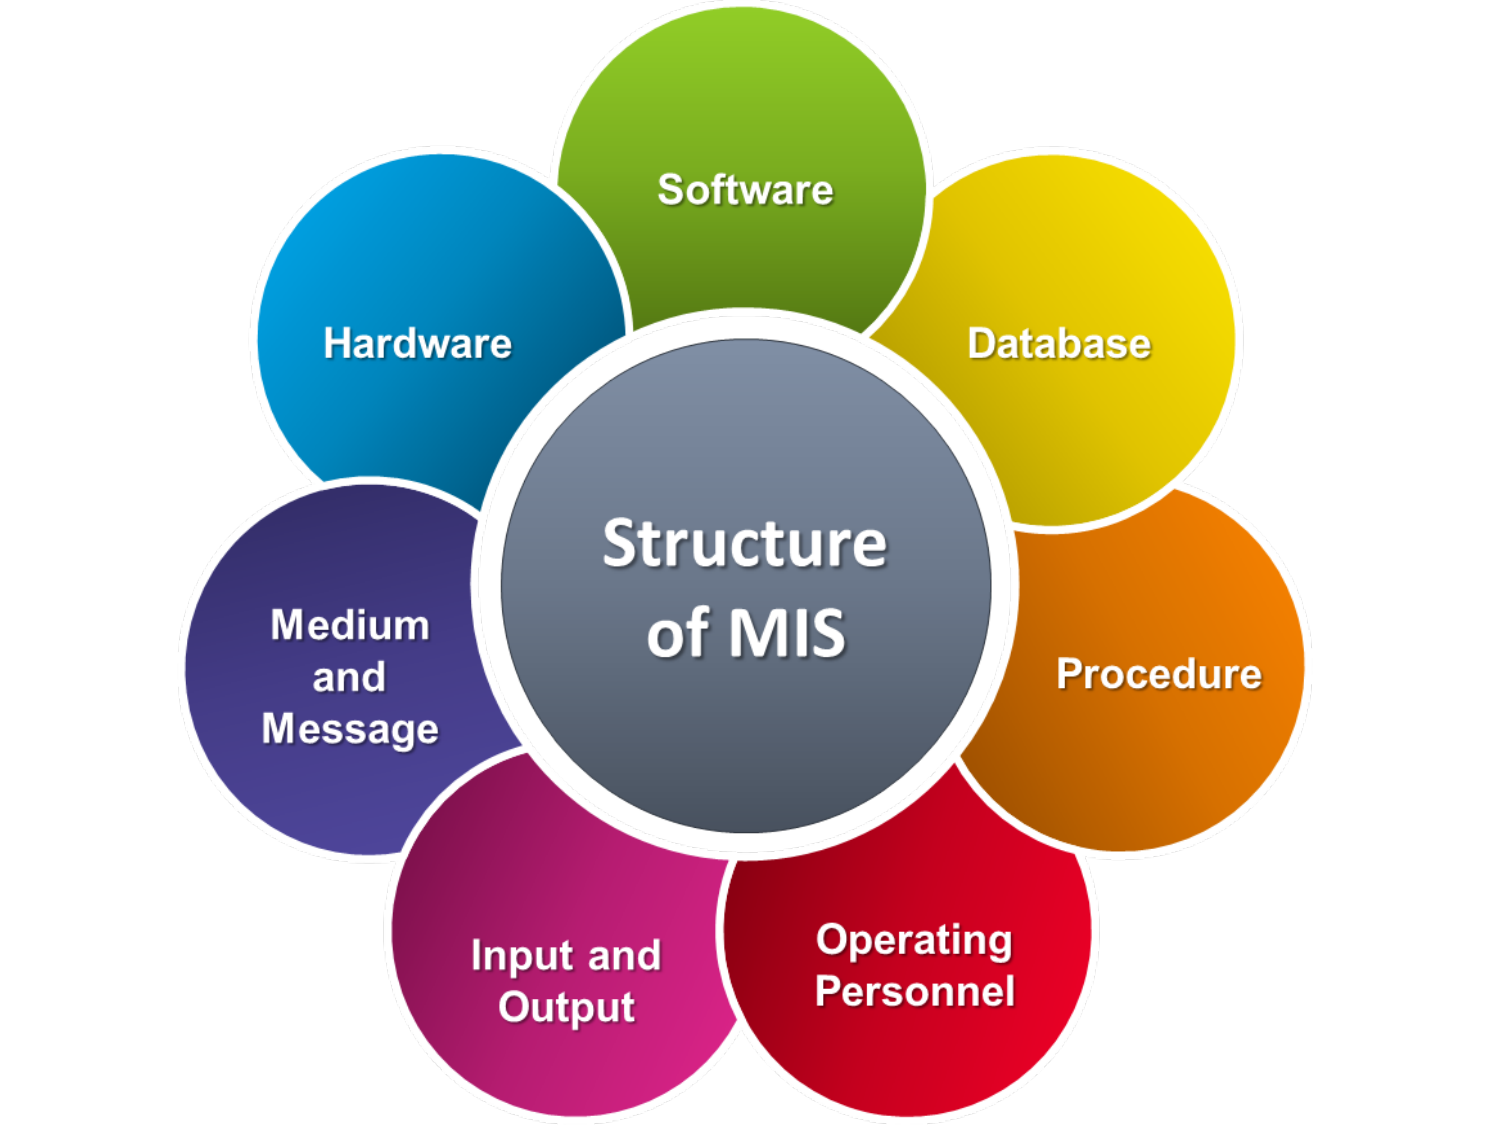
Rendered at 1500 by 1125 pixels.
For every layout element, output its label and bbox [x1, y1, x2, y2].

picture [177, 0, 1313, 1125]
